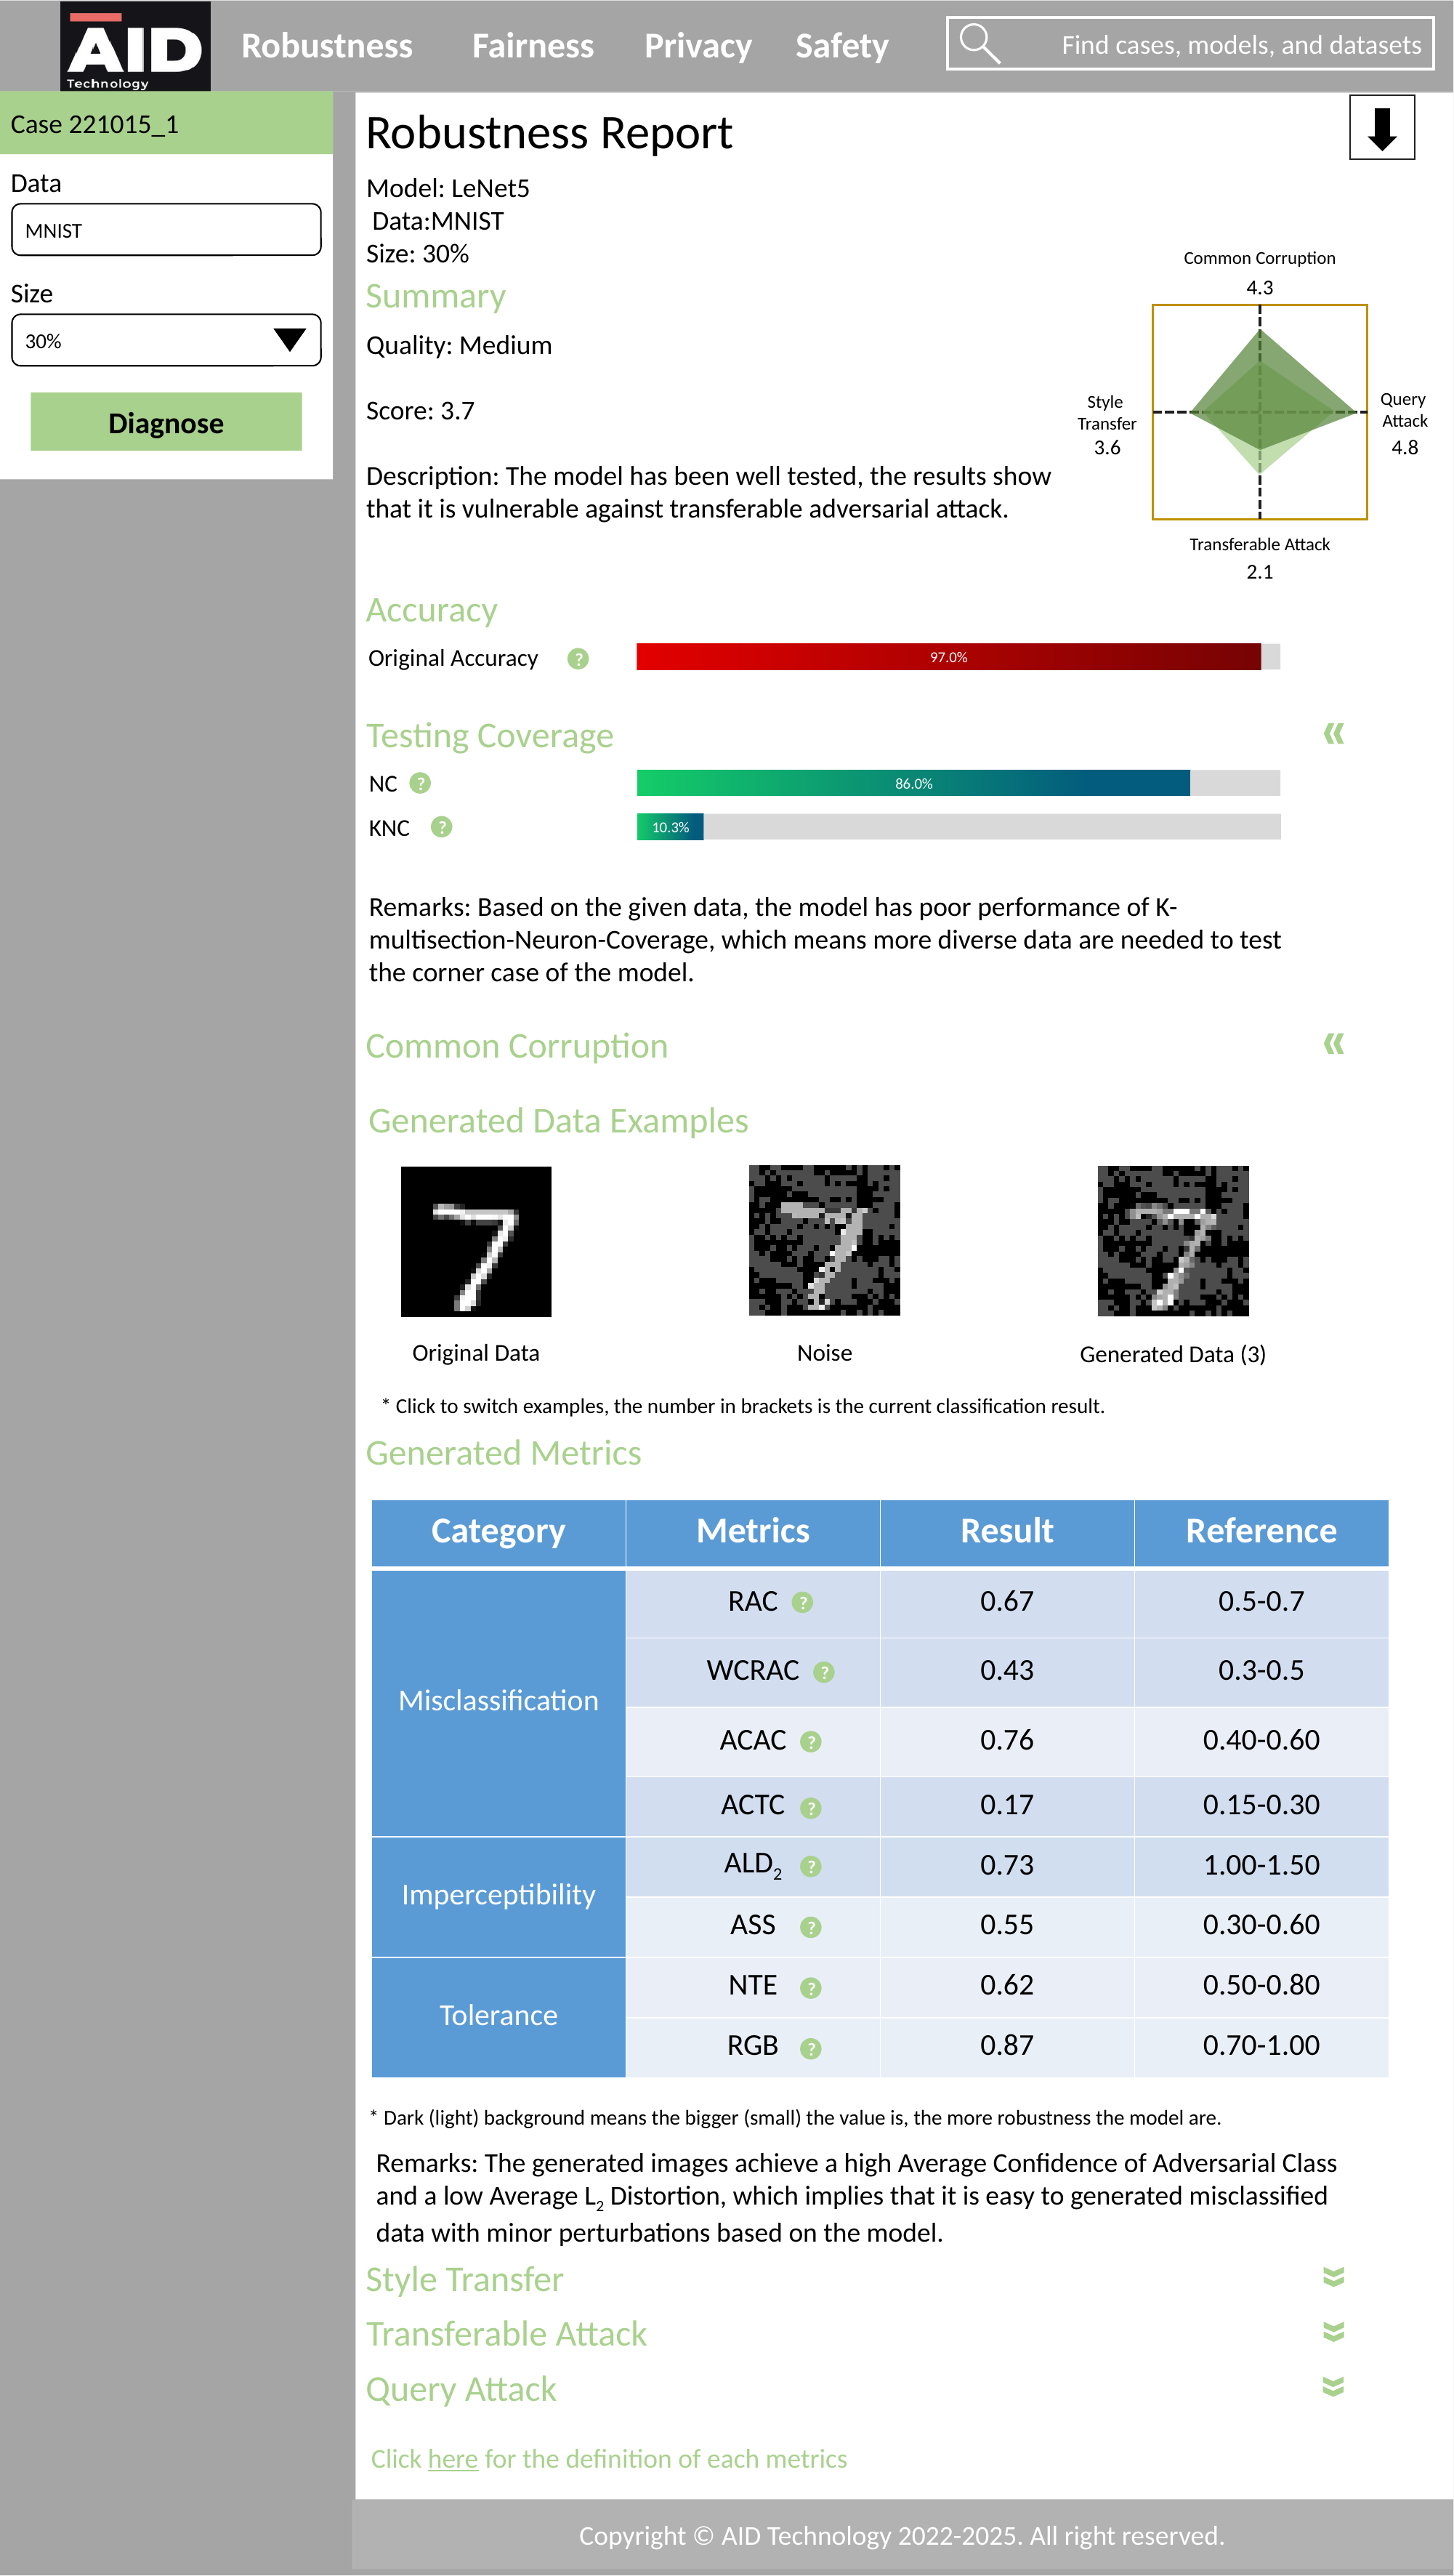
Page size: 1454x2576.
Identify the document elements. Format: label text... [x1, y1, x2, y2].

table_cell 0.76 [881, 1708, 1134, 1776]
table_cell ACAC [626, 1708, 880, 1776]
table_cell NTE [626, 1958, 880, 2017]
table_cell 0.15-0.30 [1135, 1777, 1389, 1836]
text_box [355, 274, 1454, 2499]
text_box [1324, 2267, 1343, 2287]
table_cell 0.67 [881, 1571, 1134, 1638]
text_box [1188, 412, 1260, 451]
table_cell 0.17 [881, 1777, 1134, 1836]
text_box ? [791, 1590, 815, 1614]
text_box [1324, 2322, 1343, 2342]
text_box [1261, 424, 1368, 520]
text_box ? [812, 1660, 836, 1684]
table_cell 0.87 [881, 2018, 1134, 2077]
text_box ? [799, 1854, 823, 1878]
table_cell Tolerance [372, 1958, 626, 2077]
text_box Transferable Attack [1152, 527, 1368, 560]
text_box 3.6 [1076, 427, 1139, 464]
table_cell ALD2 [626, 1838, 880, 1896]
text_box [1152, 304, 1260, 411]
text_box Copyright © AID Technology 2022-2025. All right reserved. [352, 2499, 1454, 2569]
table_cell 0.73 [881, 1838, 1134, 1896]
text_box Generated Metrics [355, 1423, 822, 1478]
text_box [1217, 429, 1260, 476]
table_cell 0.55 [881, 1898, 1134, 1957]
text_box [355, 706, 1282, 847]
table_cell WCRAC [626, 1638, 880, 1707]
text_box Quality: Medium Score: 3.7 Description: The model has been well tested, the results show that it is vulnerable against transferable adversarial attack. [355, 321, 1077, 528]
table_header Result [881, 1500, 1134, 1566]
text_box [1324, 2377, 1343, 2396]
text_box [1324, 1034, 1343, 1053]
table_cell 0.30-0.60 [1135, 1898, 1389, 1957]
text_box Transferable Attack [355, 2304, 823, 2359]
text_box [355, 579, 1281, 677]
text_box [0, 91, 334, 480]
table_cell 0.5-0.7 [1135, 1571, 1389, 1638]
text_box [355, 93, 1454, 382]
text_box Common Corruption [355, 1015, 822, 1071]
text_box Robustness Report [355, 94, 801, 164]
table_cell 0.43 [881, 1638, 1134, 1707]
text_box [0, 93, 1454, 2576]
text_box Query Attack [1333, 382, 1454, 437]
text_box Remarks: The generated images achieve a high Average Confidence of Adversarial Class and a low Average L2 Distortion, which implies that it is easy to generated misclassified data with minor perturbations based on the model. [365, 2139, 1383, 2253]
text_box [1365, 108, 1400, 153]
text_box [1261, 304, 1368, 390]
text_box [358, 1091, 1432, 1424]
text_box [0, 0, 1454, 93]
table_cell ACTC [626, 1777, 880, 1836]
table_cell Imperceptibility [372, 1838, 626, 1957]
table_cell RGB [626, 2018, 880, 2077]
text_box * Dark (light) background means the bigger (small) the value is, the more robustness the model are. [358, 2098, 1420, 2135]
table_cell 1.00-1.50 [1135, 1838, 1389, 1896]
table_cell ASS [626, 1898, 880, 1957]
text_box Model: LeNet5 Data:MNIST Size: 30% [355, 164, 1418, 274]
text_box ? [799, 2037, 823, 2061]
table_cell 0.70-1.00 [1135, 2018, 1389, 2077]
text_box Click here for the definition of each metrics [360, 2435, 1388, 2479]
table_header Metrics [626, 1500, 880, 1566]
text_box Query Attack [355, 2359, 822, 2414]
text_box ? [799, 1976, 823, 2000]
table_cell 0.40-0.60 [1135, 1708, 1389, 1776]
table_cell 0.50-0.80 [1135, 1958, 1389, 2017]
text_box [1324, 724, 1343, 744]
text_box ? [799, 1796, 823, 1820]
text_box Common Corruption [1152, 241, 1368, 274]
table_cell Misclassification [372, 1571, 626, 1836]
text_box [1152, 412, 1260, 520]
text_box ? [799, 1915, 823, 1939]
text_box 2.1 [1229, 552, 1291, 589]
text_box [1261, 412, 1359, 451]
text_box ? [799, 1730, 823, 1754]
text_box [1190, 328, 1260, 411]
table_header Reference [1135, 1500, 1389, 1566]
text_box Remarks: Based on the given data, the model has poor performance of K-multisection-Neuron-Coverage, which means more diverse data are needed to test the corner case of the model. [358, 883, 1334, 993]
text_box Style Transfer [355, 2249, 822, 2304]
text_box 4.3 [1229, 267, 1291, 305]
text_box Style Transfer [1057, 385, 1159, 439]
table_cell RAC [626, 1571, 880, 1638]
text_box 4.8 [1374, 427, 1437, 464]
text_box [1261, 328, 1357, 411]
text_box [1349, 94, 1415, 160]
text_box Summary [355, 266, 822, 321]
text_box [1261, 432, 1312, 475]
table_cell 0.3-0.5 [1135, 1638, 1389, 1707]
table_header Category [372, 1500, 626, 1566]
table_cell 0.62 [881, 1958, 1134, 2017]
